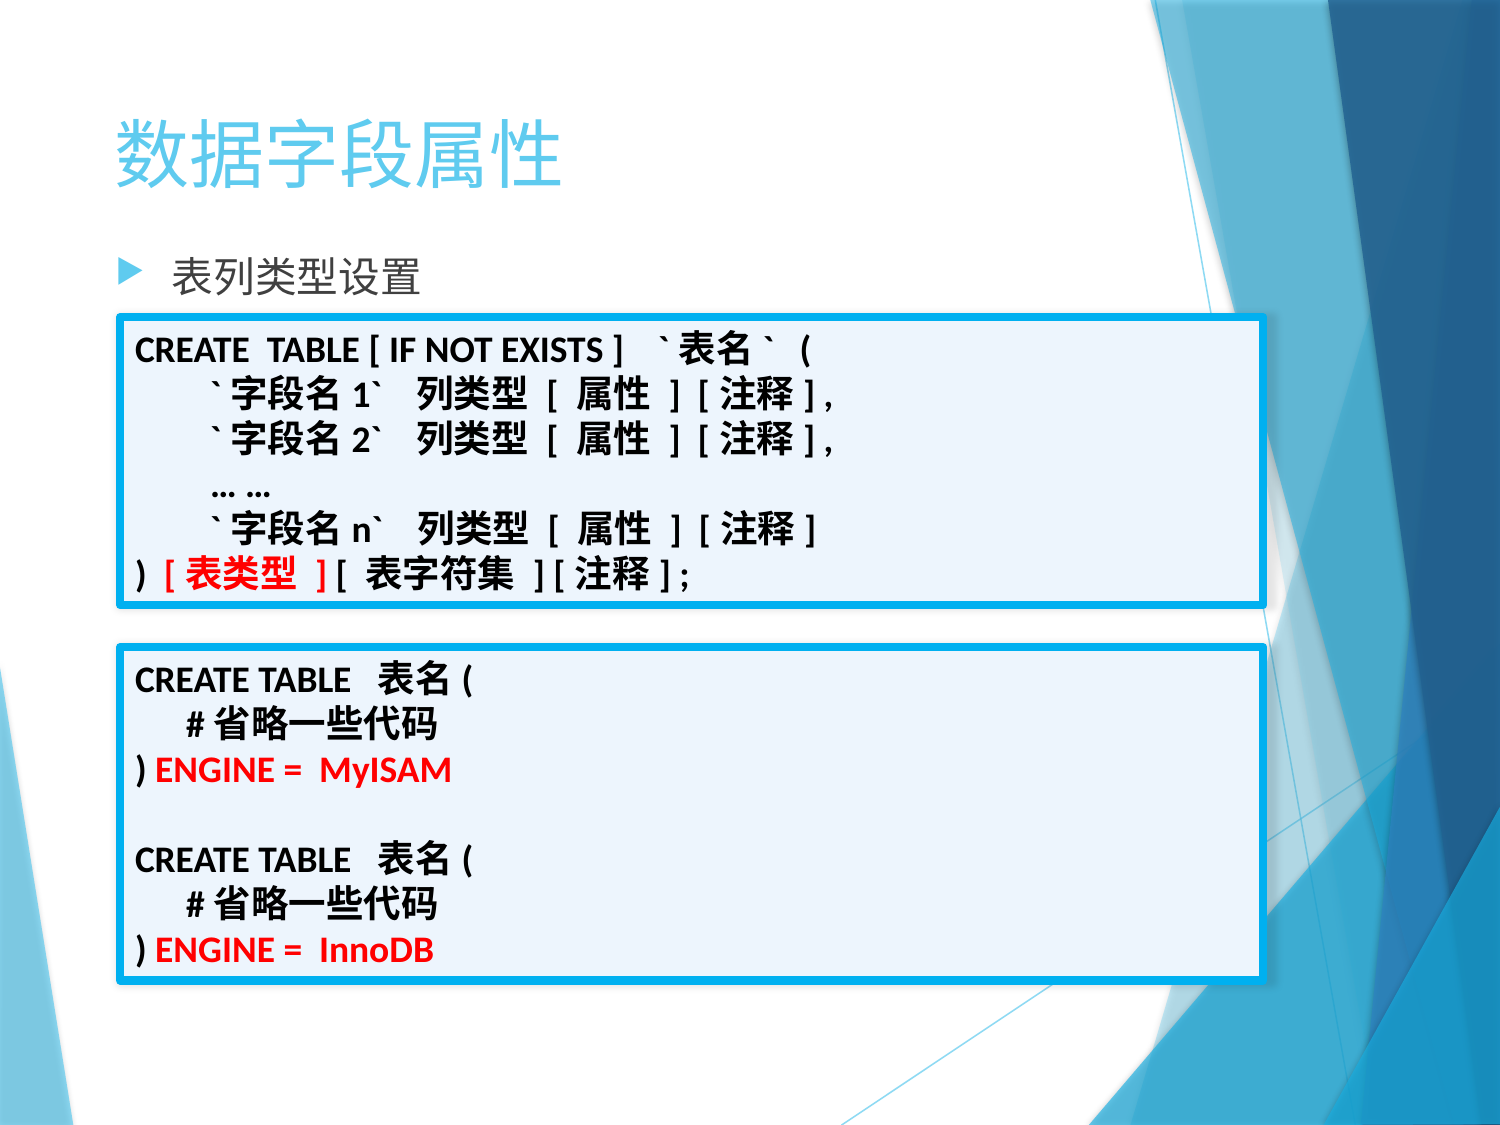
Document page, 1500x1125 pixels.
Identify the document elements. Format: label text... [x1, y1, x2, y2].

list 表列类型设置 [100, 243, 1365, 967]
text_box CREATE TABLE [ IF NOT EXISTS ] `表名` ( `字段名1` 列类型 [ 属性 ] [注释] , `字段名2` 列类型 [ 属性 ] [注释] , … … `字段名n` 列类型 [ 属性 ] [注释] ) [表类型 ] [ 表字符集 ] [注释] ; [120, 317, 1264, 605]
title 数据字段属性 [99, 99, 1365, 207]
text_box CREATE TABLE 表名( #省略一些代码 ) ENGINE = MyISAM CREATE TABLE 表名( #省略一些代码 ) ENGINE = InnoDB [120, 647, 1264, 981]
